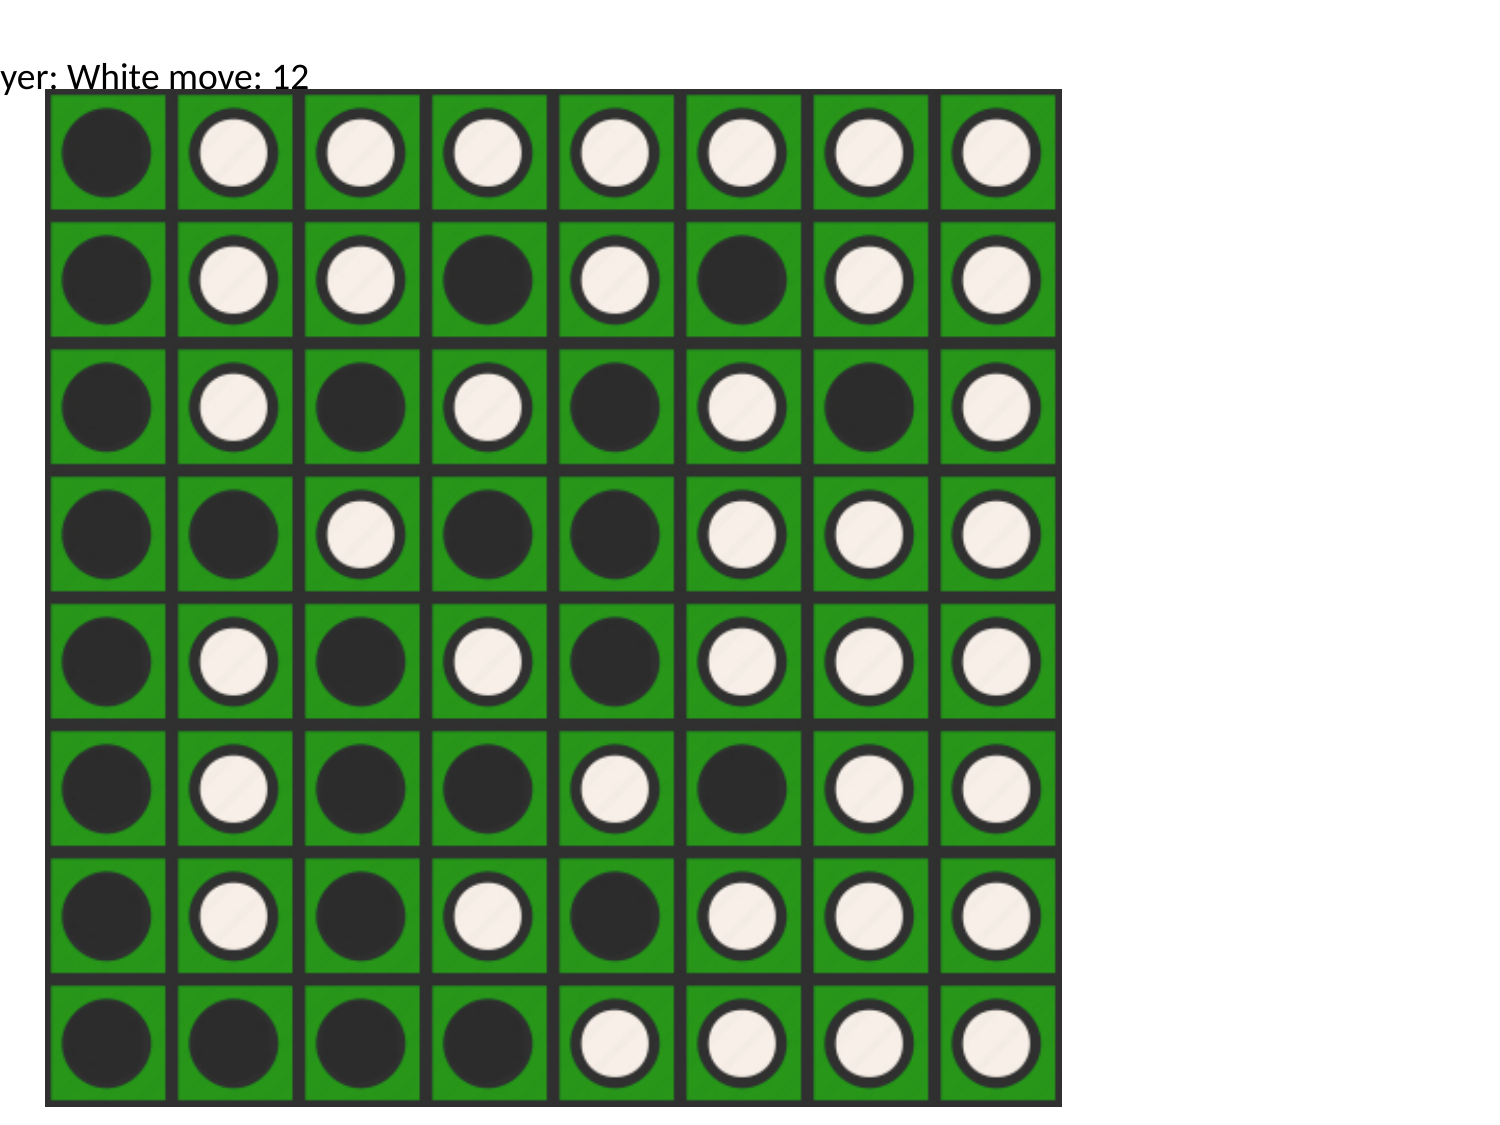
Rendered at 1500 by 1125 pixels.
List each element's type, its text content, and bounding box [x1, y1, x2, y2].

text_box turn: 60 player: White move: 12 [0, 44, 325, 105]
picture [44, 89, 1062, 1107]
